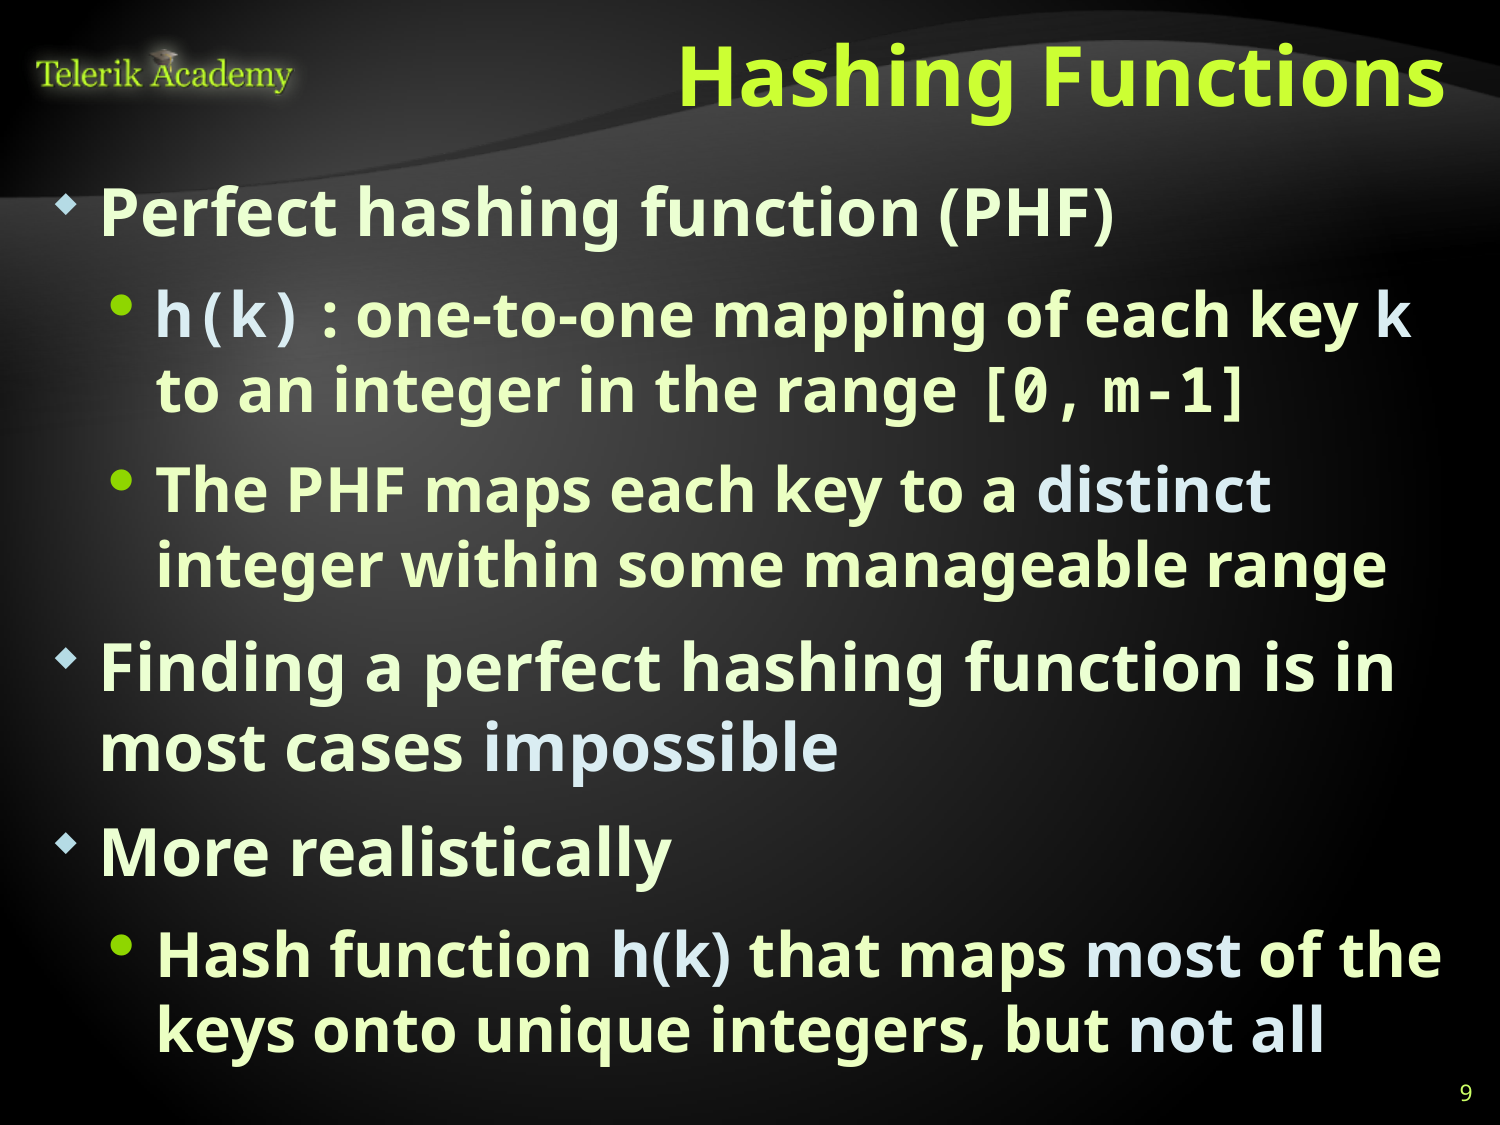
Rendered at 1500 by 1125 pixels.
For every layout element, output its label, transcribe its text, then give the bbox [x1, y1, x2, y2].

slide_number 9 [1412, 1074, 1488, 1113]
title Hashing Functions [300, 12, 1463, 150]
picture [0, 0, 1500, 1125]
list Perfect hashing function (PHF) h(k) : one-to-one mapping of each key k to an integer in the range [0, m-1] The PHF maps each key to a distinct integer within some manageable range Finding a perfect hashing function is in most cases impossible More realistically Hash function h(k) that maps most of the keys onto unique integers, but not all [37, 162, 1463, 1100]
